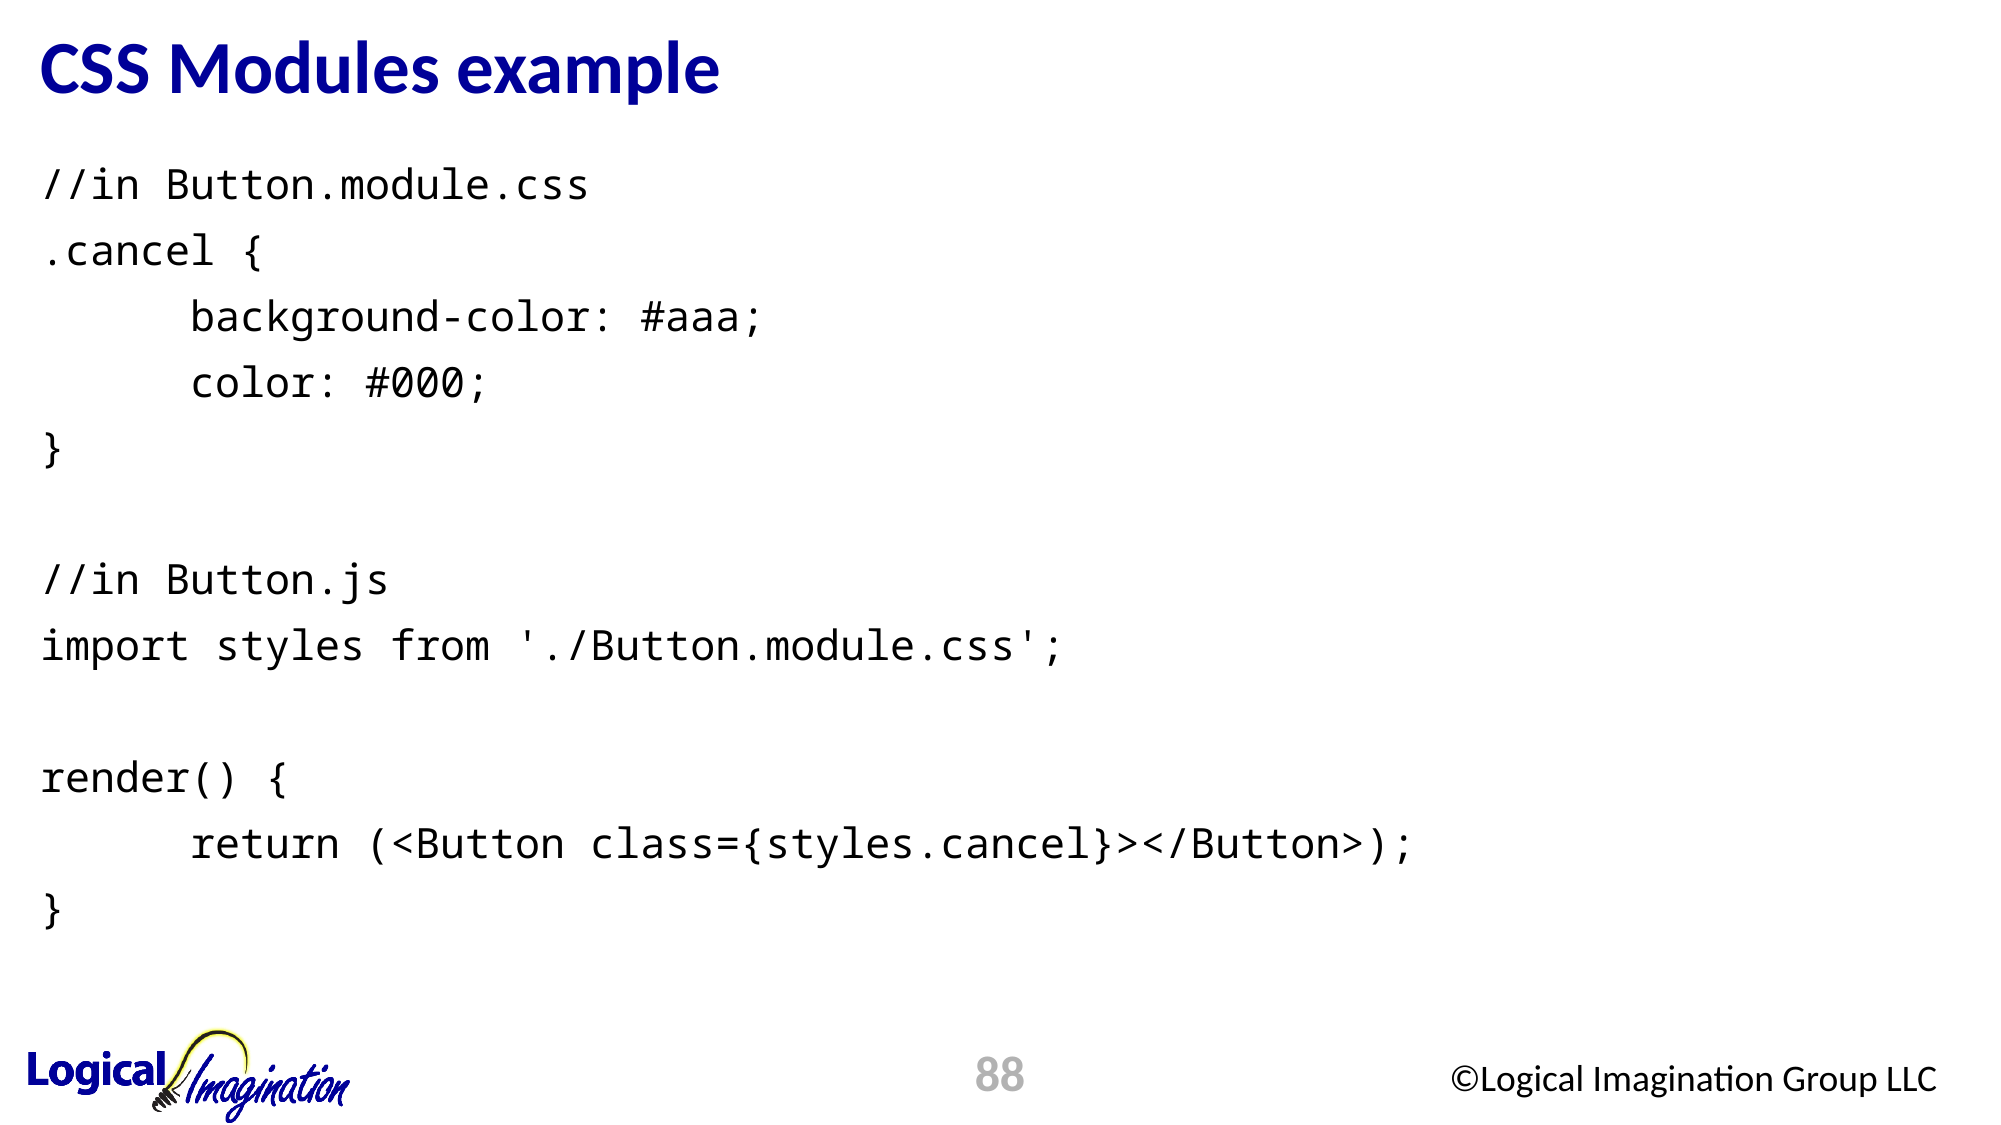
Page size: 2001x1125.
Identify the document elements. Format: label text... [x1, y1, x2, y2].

list //in Button.module.css .cancel { background-color: #aaa; color: #000; } //in Button.js import styles from './Button.module.css'; render() { return (<Button class={styles.cancel}></Button>); } [24, 155, 1957, 1000]
picture [25, 1025, 350, 1125]
slide_number 88 [902, 1035, 1098, 1108]
title CSS Modules example [25, 21, 1957, 130]
